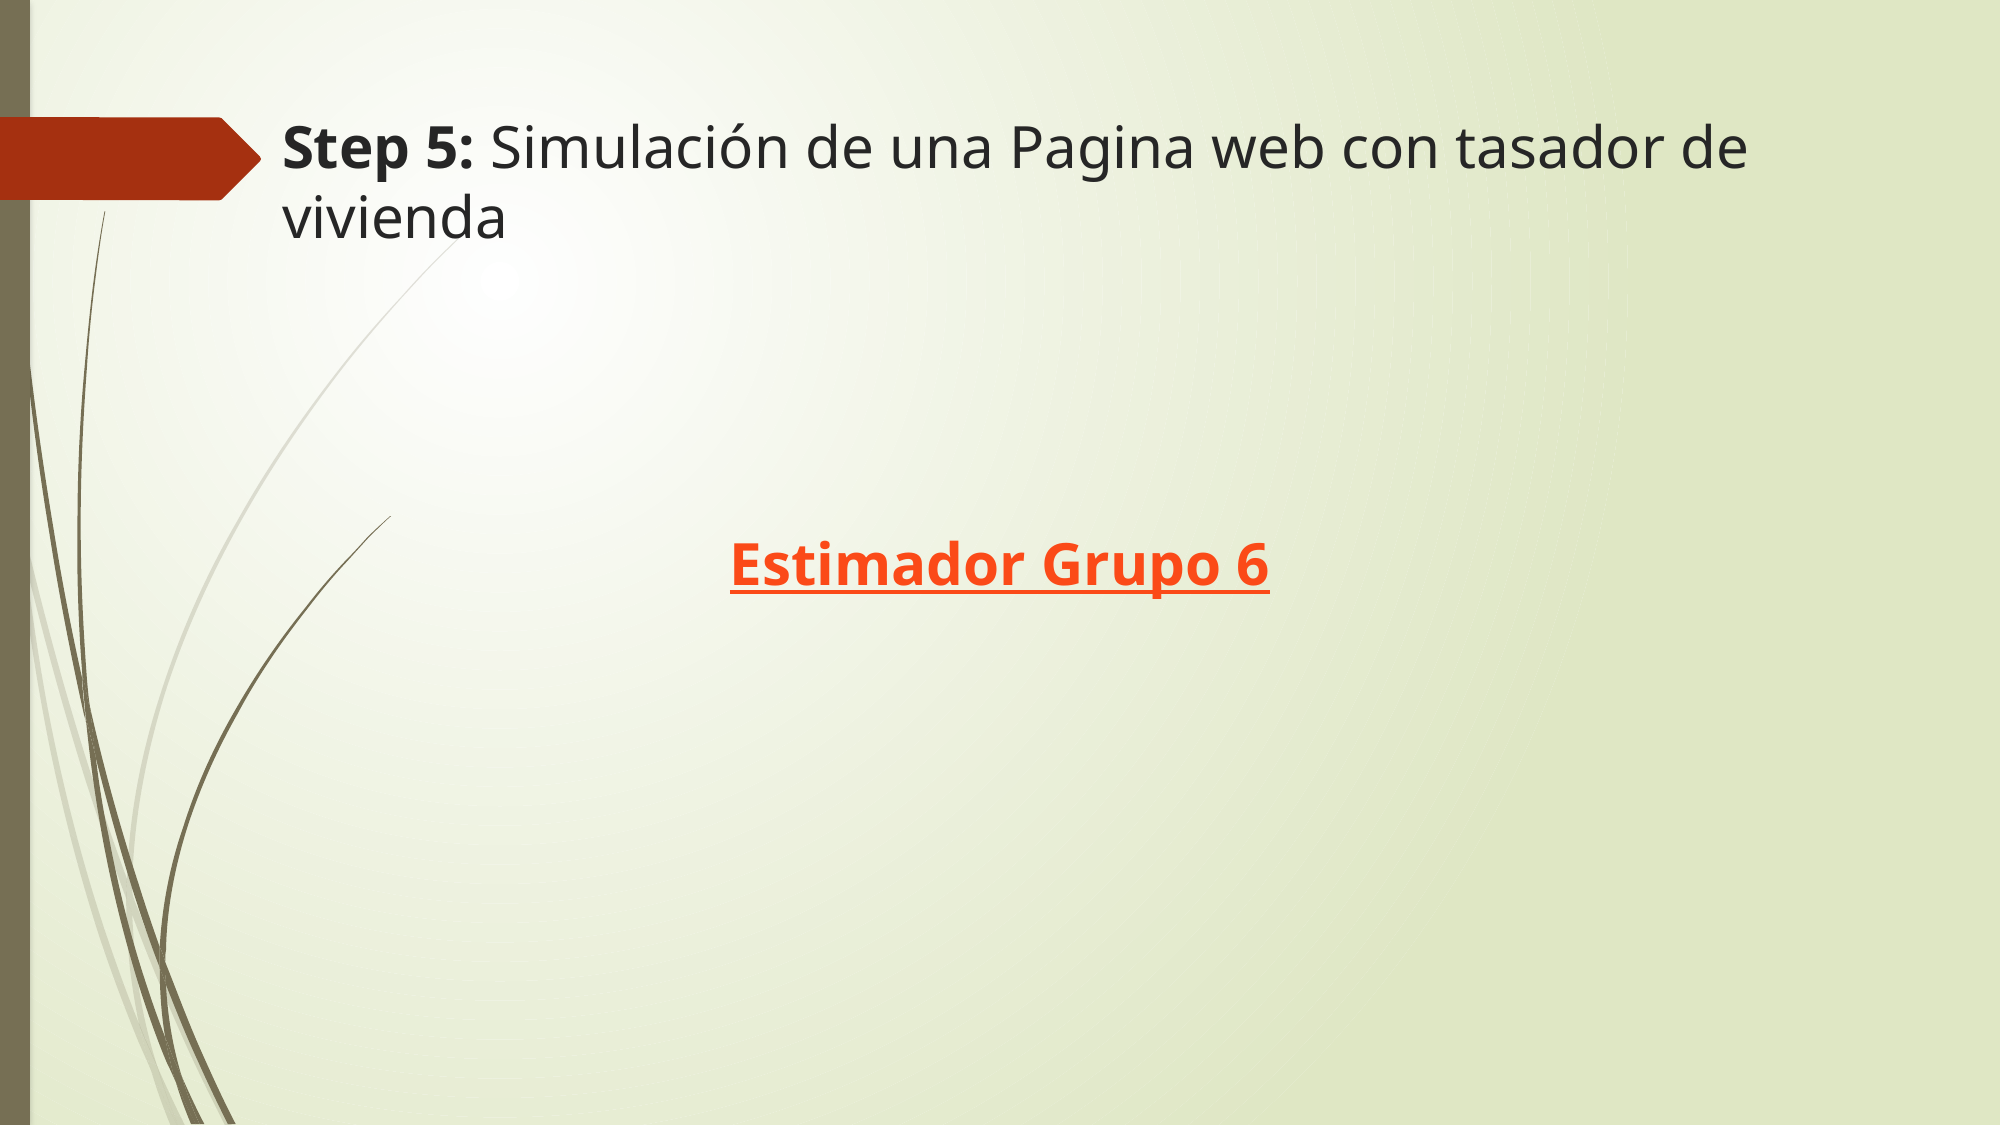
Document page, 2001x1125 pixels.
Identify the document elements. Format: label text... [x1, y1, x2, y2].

text_box Estimador Grupo 6 [715, 519, 1285, 614]
title Step 5: Simulación de una Pagina web con tasador de vivienda [266, 102, 1954, 222]
